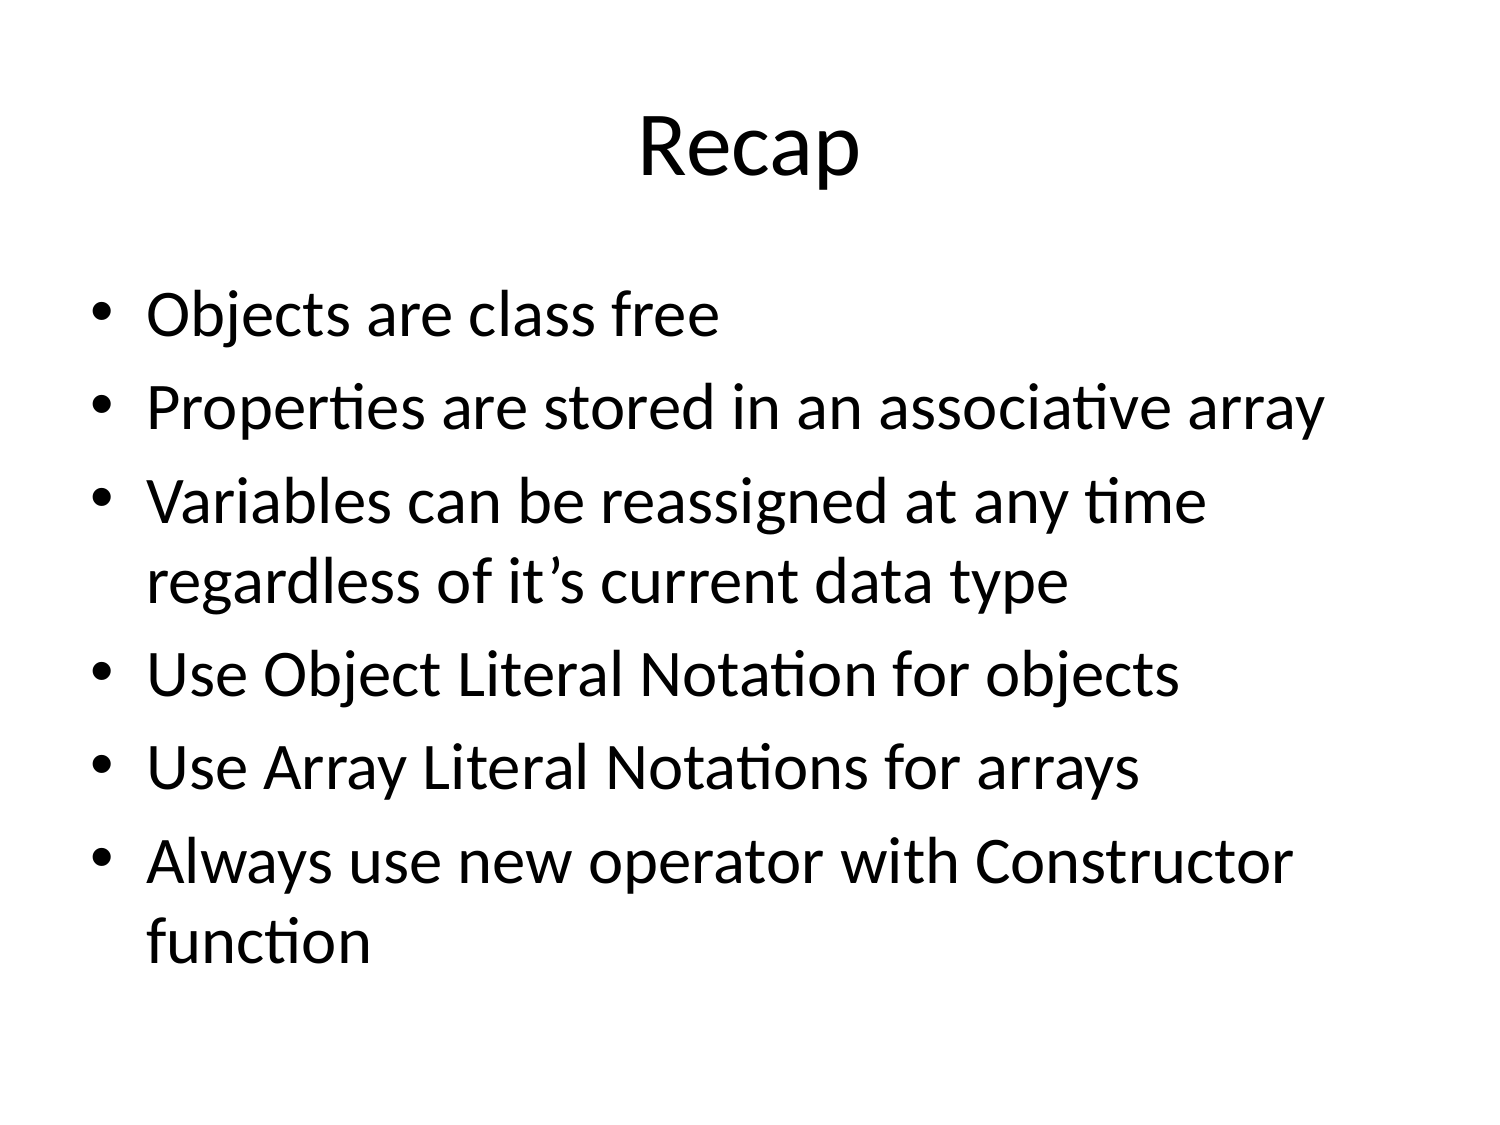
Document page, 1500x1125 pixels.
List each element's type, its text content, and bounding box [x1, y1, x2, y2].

list Objects are class free Properties are stored in an associative array Variables can be reassigned at any time regardless of it’s current data type Use Object Literal Notation for objects Use Array Literal Notations for arrays Always use new operator with Constructor function [75, 262, 1425, 1005]
title Recap [75, 45, 1425, 233]
